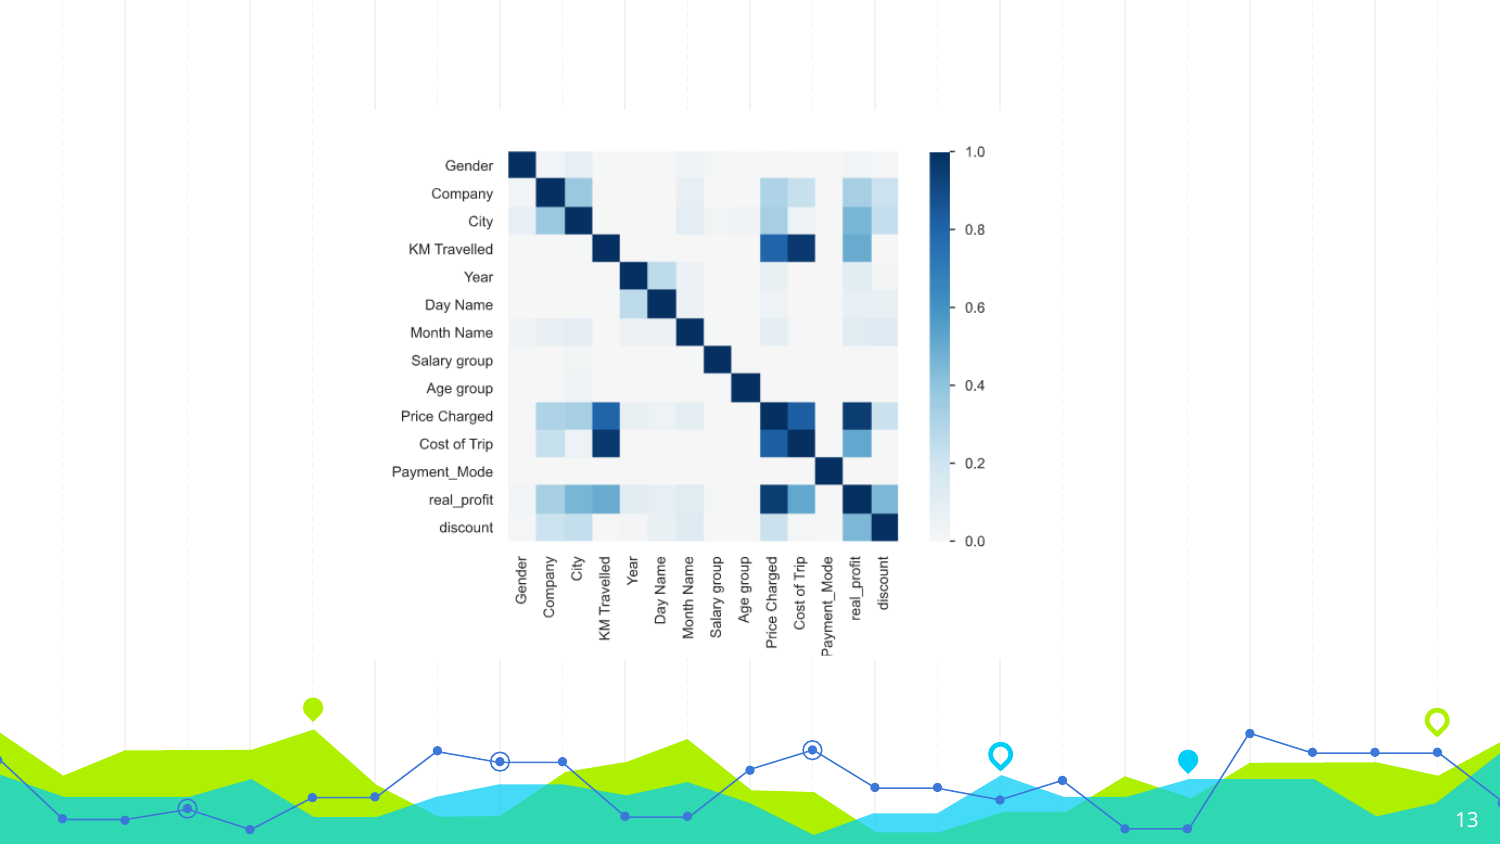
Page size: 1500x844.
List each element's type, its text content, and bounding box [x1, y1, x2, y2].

picture [351, 110, 1052, 659]
slide_number 13 [1403, 791, 1494, 844]
